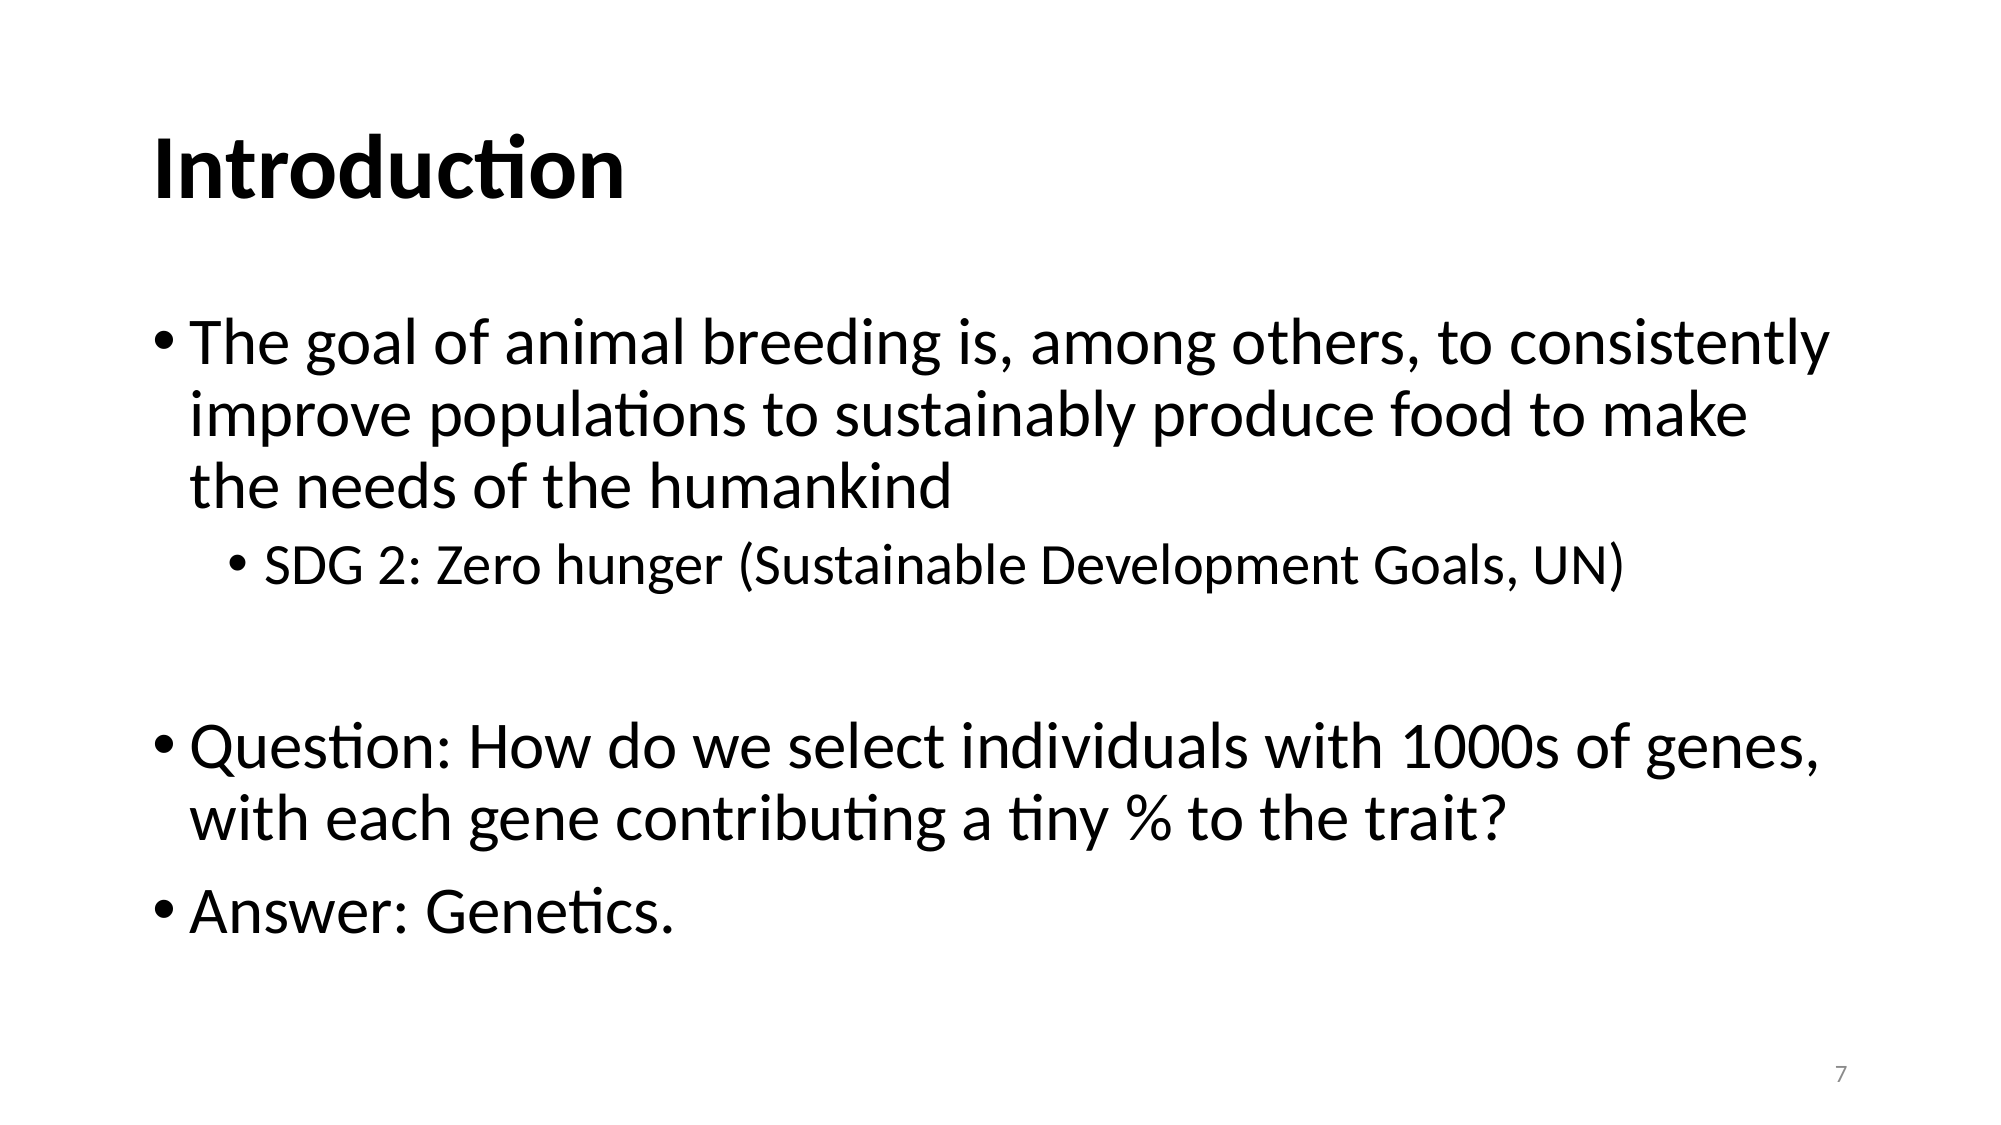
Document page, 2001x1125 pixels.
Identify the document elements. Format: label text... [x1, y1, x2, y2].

list The goal of animal breeding is, among others, to consistently improve populations to sustainably produce food to make the needs of the humankind SDG 2: Zero hunger (Sustainable Development Goals, UN) Question: How do we select individuals with 1000s of genes, with each gene contributing a tiny % to the trait? Answer: Genetics. [137, 299, 1863, 1014]
slide_number 7 [1412, 1042, 1863, 1103]
title Introduction [137, 59, 1863, 278]
